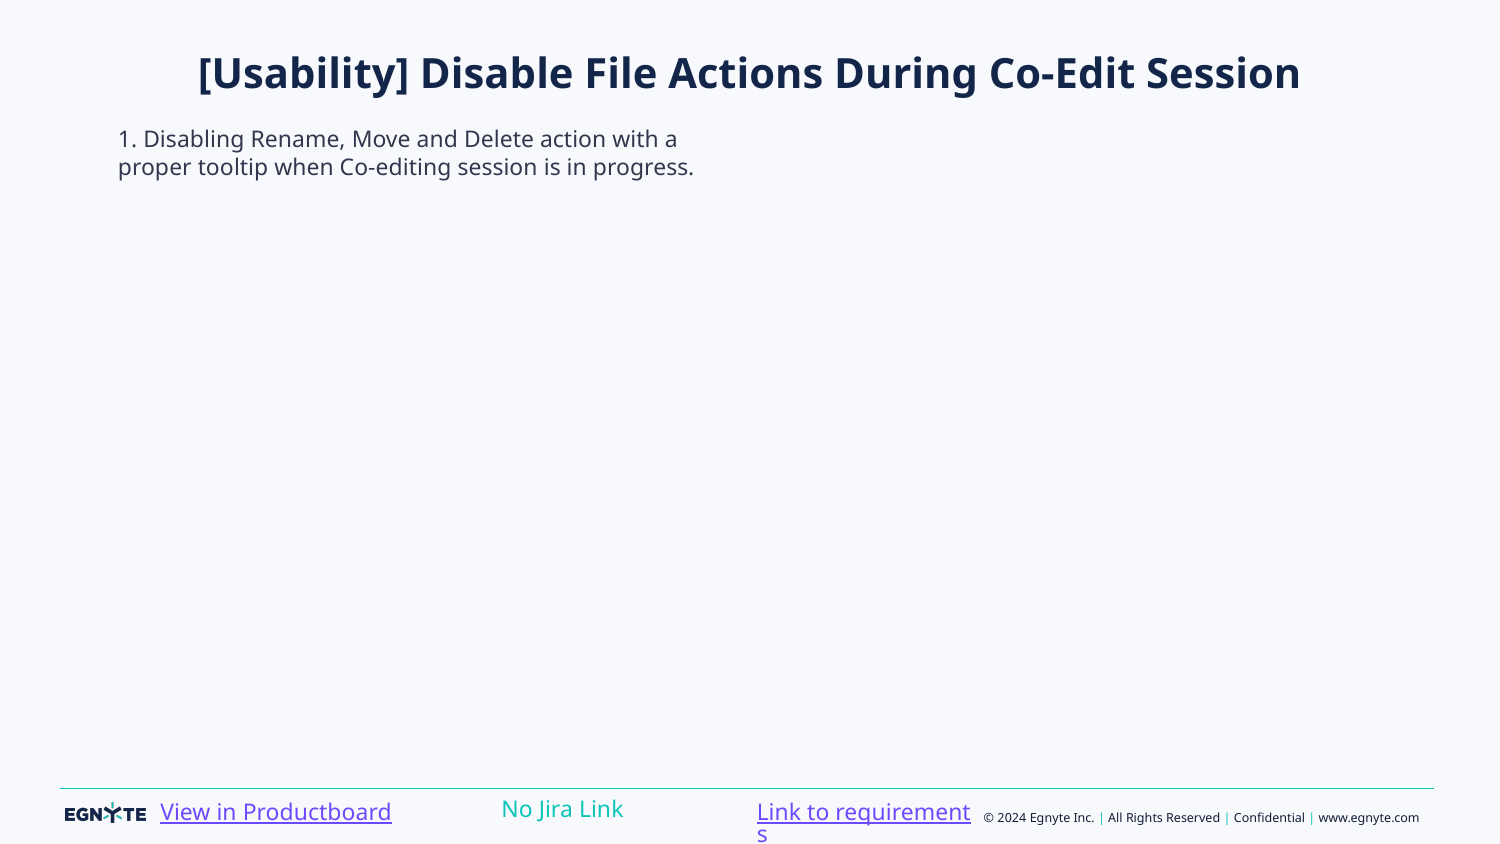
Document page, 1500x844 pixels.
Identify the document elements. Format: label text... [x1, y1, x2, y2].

picture [65, 802, 145, 823]
title [Usability] Disable File Actions During Co-Edit Session [103, 44, 1397, 106]
list 1. Disabling Rename, Move and Delete action with a proper tooltip when Co-editing session is in progress. [103, 117, 741, 693]
list Link to requirements [742, 790, 997, 835]
list View in Productboard [145, 790, 486, 835]
list No Jira Link [486, 790, 741, 835]
